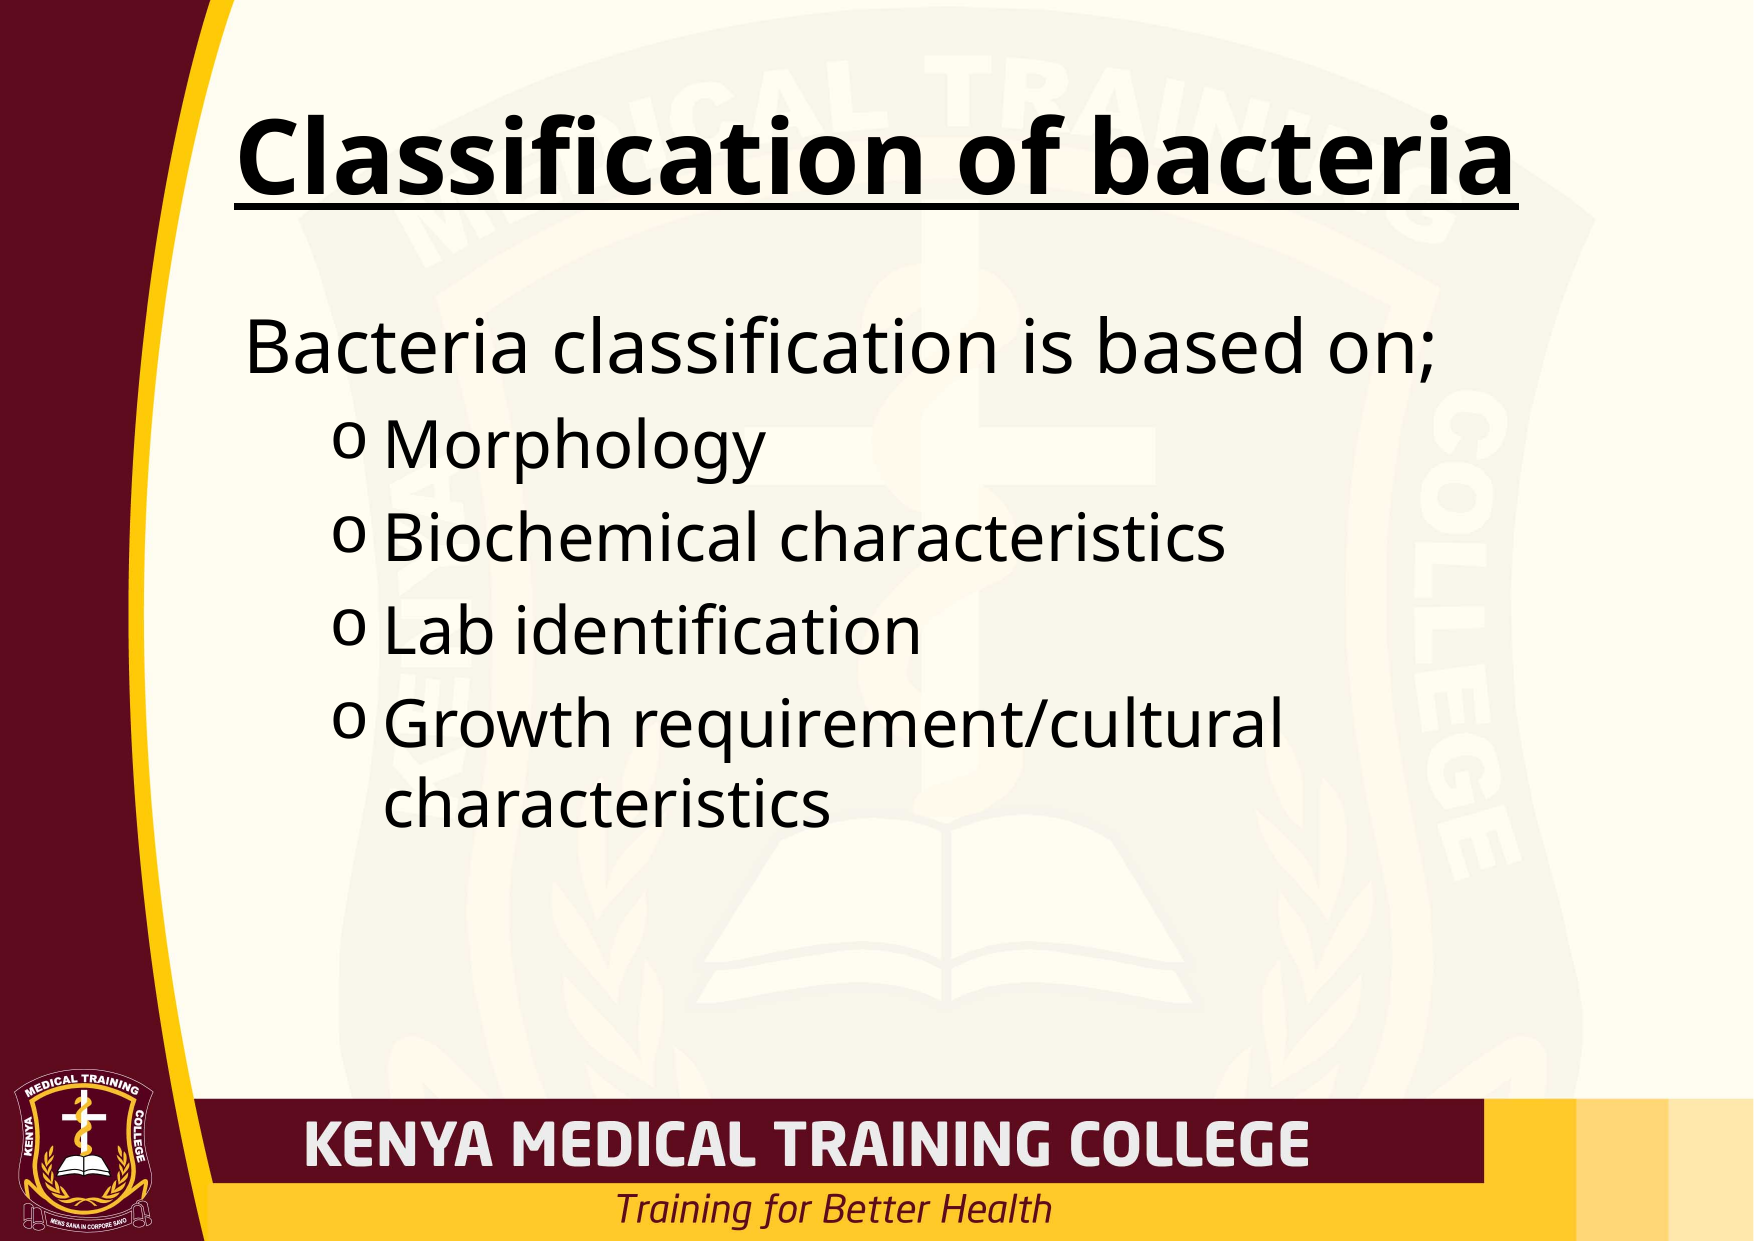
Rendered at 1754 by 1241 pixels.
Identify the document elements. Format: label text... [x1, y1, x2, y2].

title Classification of bacteria [87, 49, 1666, 257]
picture [0, 0, 1754, 1241]
list Bacteria classification is based on; Morphology Biochemical characteristics Lab identification Growth requirement/cultural characteristics [226, 289, 1666, 1109]
